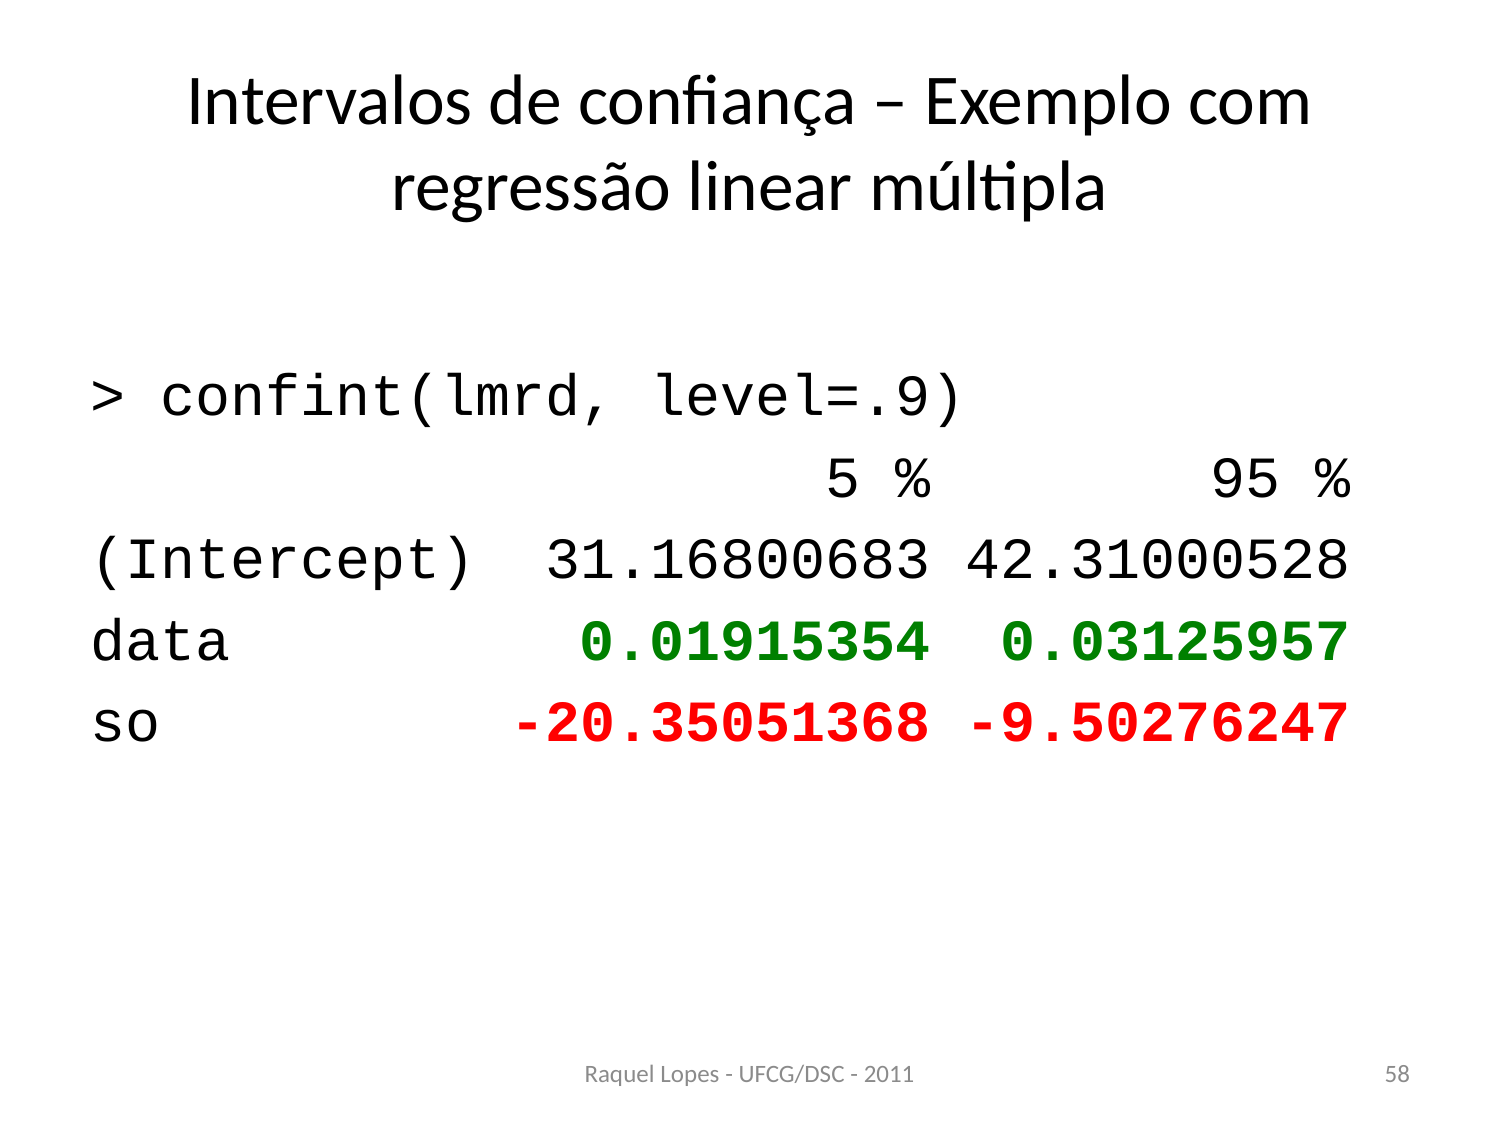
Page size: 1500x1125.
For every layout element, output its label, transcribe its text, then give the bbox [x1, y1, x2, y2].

slide_number 58 [1074, 1042, 1425, 1103]
footer Raquel Lopes - UFCG/DSC - 2011 [512, 1042, 988, 1103]
title Intervalos de confiança – Exemplo com regressão linear múltipla [75, 45, 1425, 233]
list > confint(lmrd, level=.9) 5 % 95 % (Intercept) 31.16800683 42.31000528 data 0.01915354 0.03125957 so -20.35051368 -9.50276247 [75, 350, 1425, 1005]
